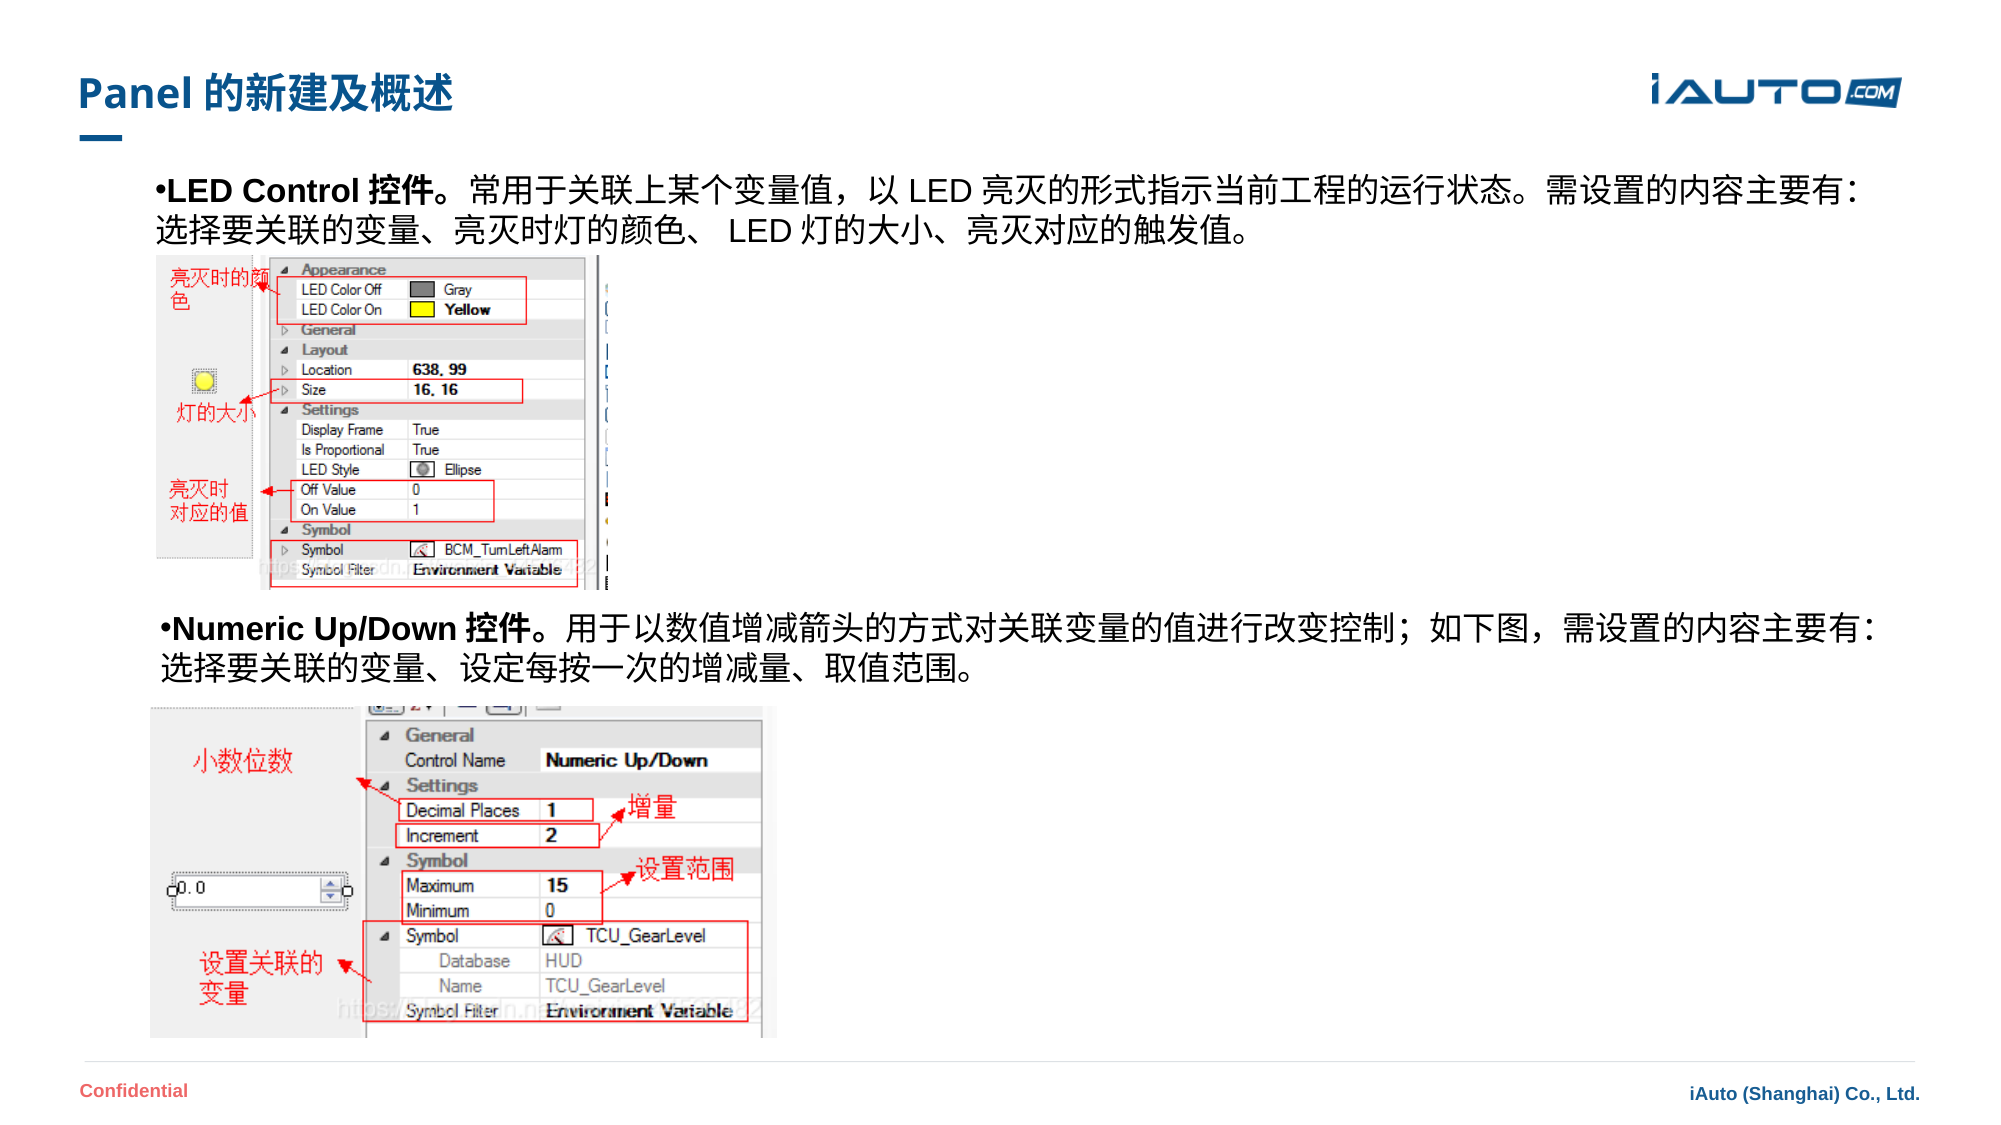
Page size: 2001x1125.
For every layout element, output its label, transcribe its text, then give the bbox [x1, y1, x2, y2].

text_box LED Control控件。常用于关联上某个变量值，以LED亮灭的形式指示当前工程的运行状态。需设置的内容主要有：选择要关联的变量、亮灭时灯的颜色、LED灯的大小、亮灭对应的触发值。 [140, 161, 1870, 257]
picture [150, 706, 777, 1038]
picture [155, 255, 608, 590]
picture [1788, 73, 1902, 108]
text_box Numeric Up/Down控件。用于以数值增减箭头的方式对关联变量的值进行改变控制；如下图，需设置的内容主要有：选择要关联的变量、设定每按一次的增减量、取值范围。 [145, 599, 1878, 695]
title Panel的新建及概述 [62, 47, 1788, 144]
